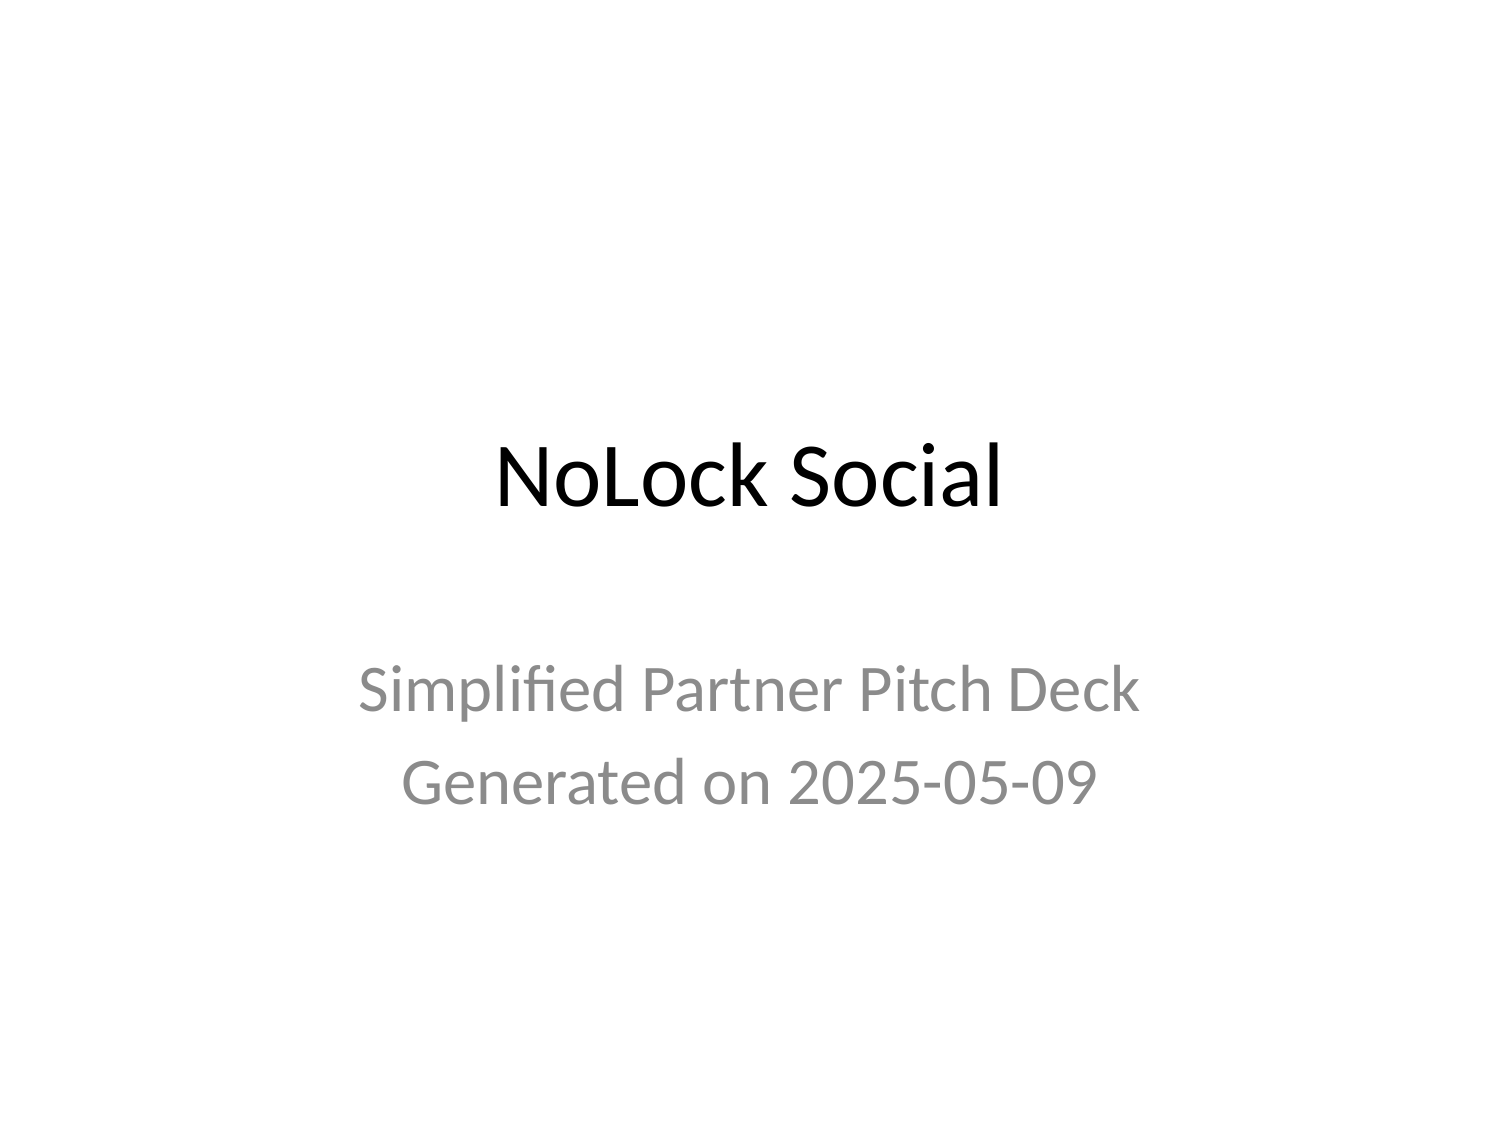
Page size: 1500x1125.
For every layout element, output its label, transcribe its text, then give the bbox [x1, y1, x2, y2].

subtitle Simplified Partner Pitch Deck Generated on 2025-05-09 [225, 637, 1275, 925]
title NoLock Social [112, 349, 1388, 591]
